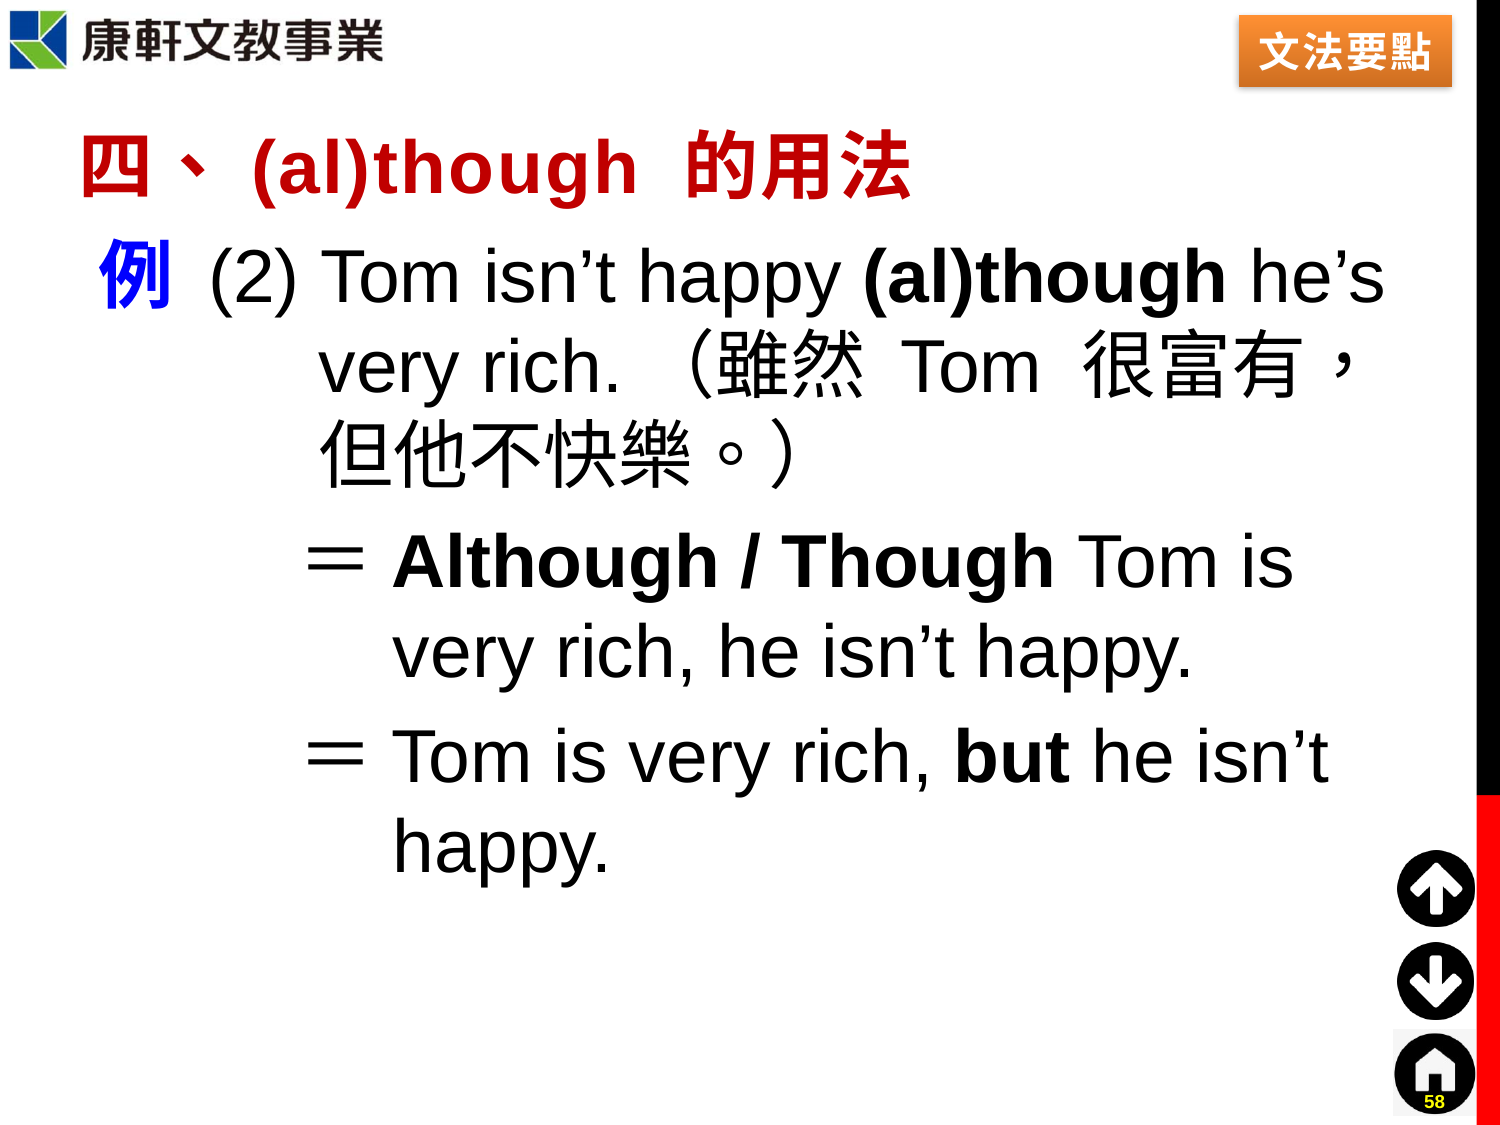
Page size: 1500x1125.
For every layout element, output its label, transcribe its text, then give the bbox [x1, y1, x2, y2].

picture [1397, 850, 1475, 928]
picture [1396, 942, 1475, 1020]
text_box 例 (2) Tom isn’t happy (al)though he’s very rich.（雖然 Tom 很富有，但他不快樂。） ＝Although / Though Tom is very rich, he isn’t happy. ＝Tom is very rich, but he isn’t happy. [83, 220, 1435, 896]
picture [1393, 1029, 1476, 1116]
text_box 文法要點 [1239, 15, 1452, 87]
picture [8, 9, 387, 70]
text_box 四、(al)though 的用法 [63, 111, 1082, 217]
